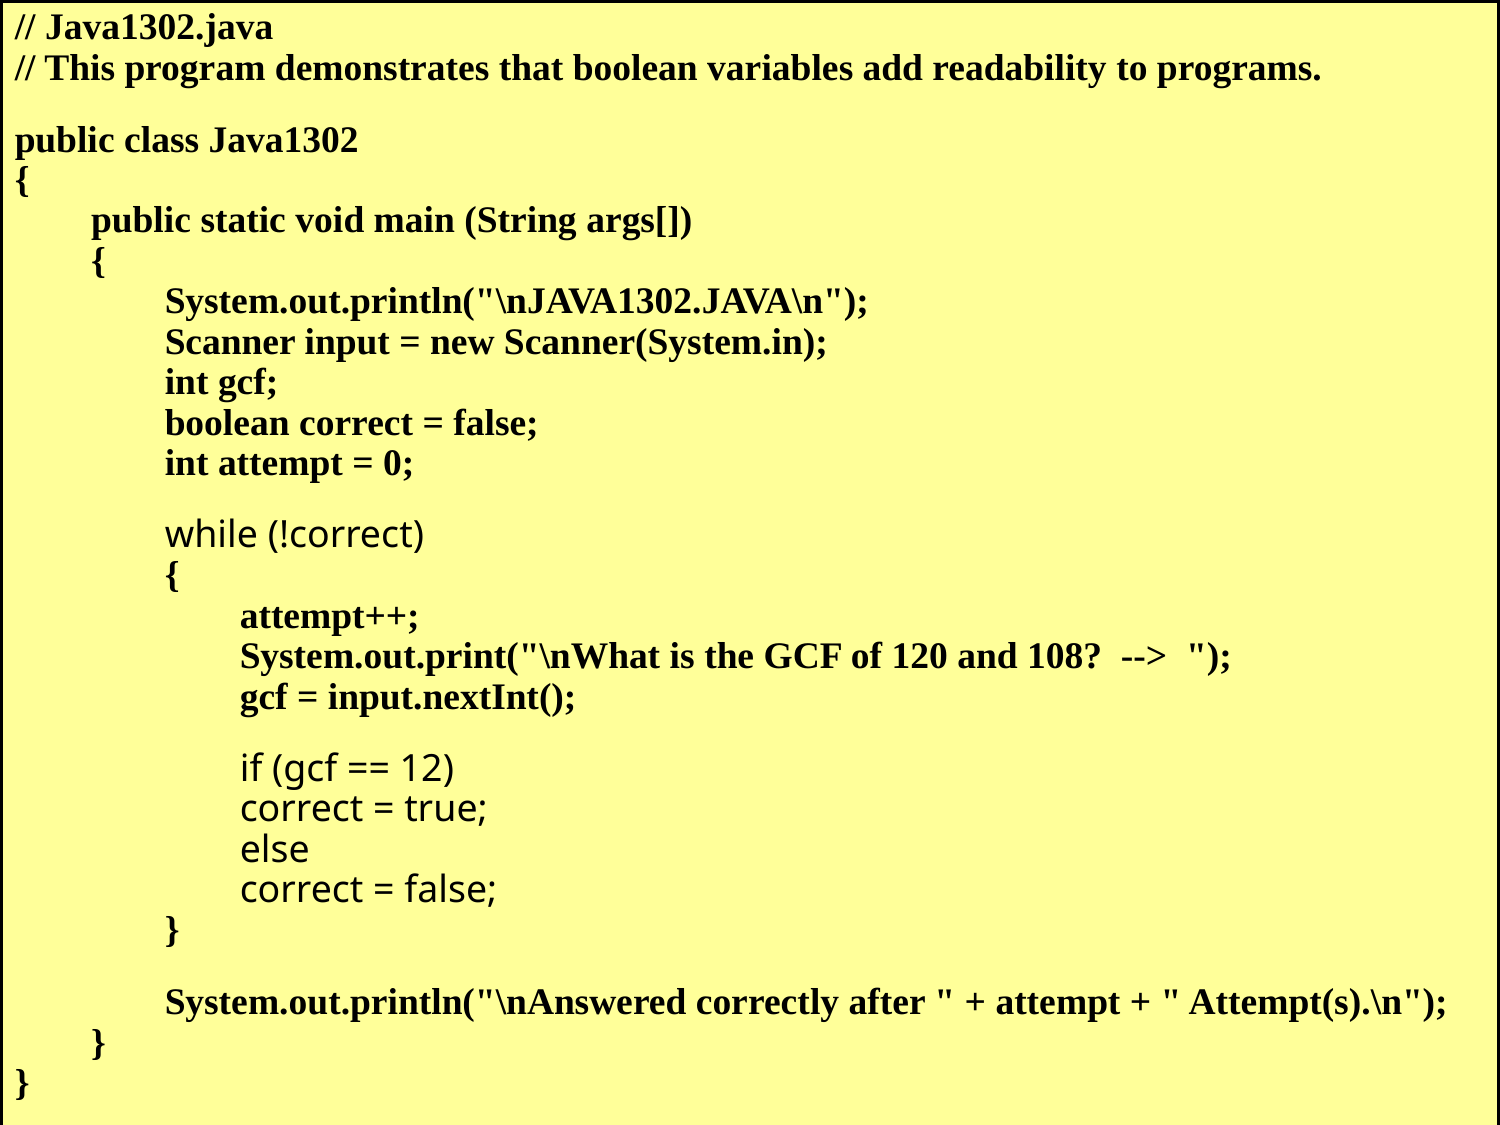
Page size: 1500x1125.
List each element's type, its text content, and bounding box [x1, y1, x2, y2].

text_box // Java1302.java // This program demonstrates that boolean variables add readability to programs. public class Java1302 { public static void main (String args[]) { System.out.println("\nJAVA1302.JAVA\n"); Scanner input = new Scanner(System.in); int gcf; boolean correct = false; int attempt = 0; while (!correct) { attempt++; System.out.print("\nWhat is the GCF of 120 and 108? --> "); gcf = input.nextInt(); if (gcf == 12) correct = true; else correct = false; } System.out.println("\nAnswered correctly after " + attempt + " Attempt(s).\n"); } } [0, 0, 1500, 1125]
